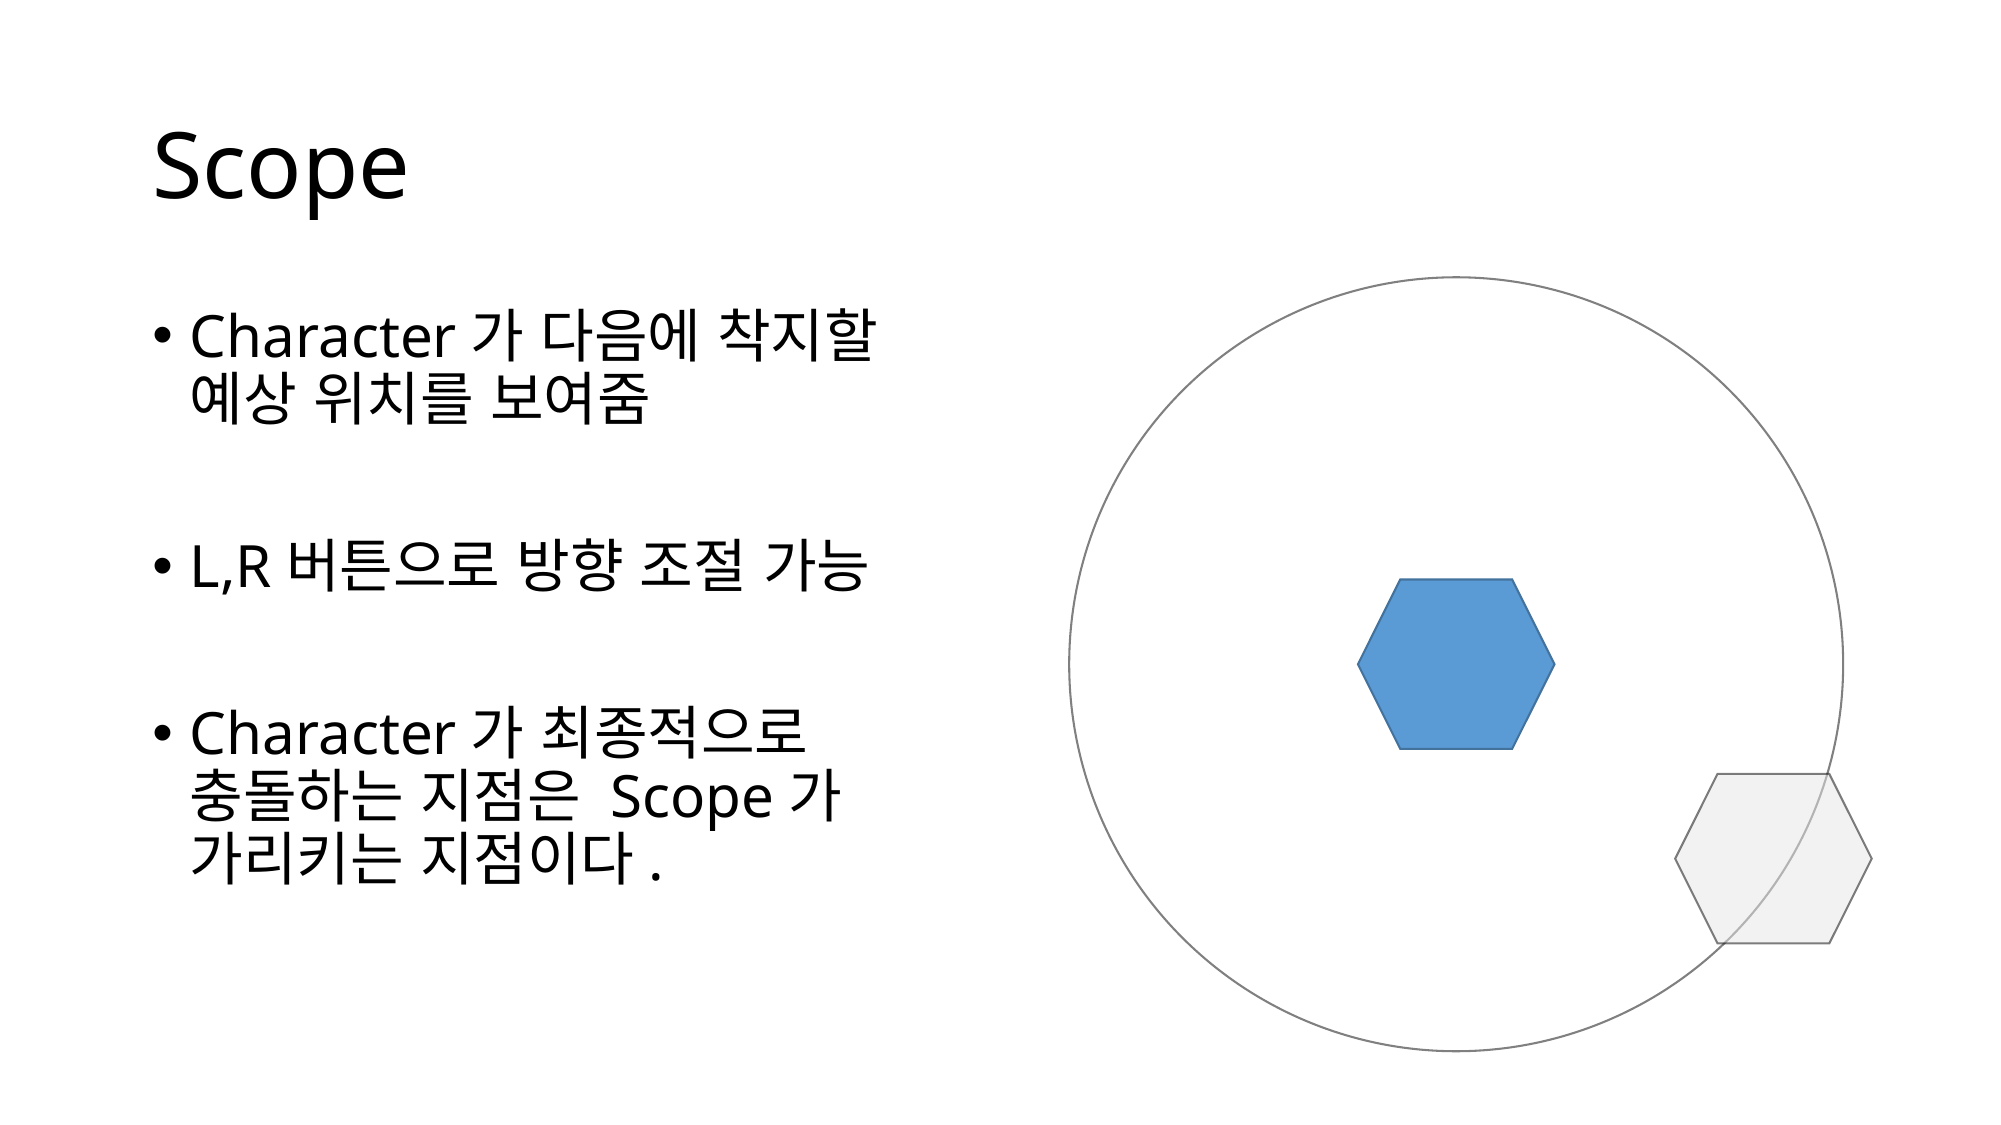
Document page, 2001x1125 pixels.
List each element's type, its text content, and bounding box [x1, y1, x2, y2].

text_box [1068, 276, 1845, 1053]
list Character가 다음에 착지할 예상 위치를 보여줌 L,R버튼으로 방향 조절 가능 Character가 최종적으로 충돌하는 지점은 Scope가 가리키는 지점이다. [137, 299, 988, 1014]
text_box [1674, 772, 1873, 945]
title Scope [137, 59, 1863, 278]
text_box [1356, 578, 1556, 750]
